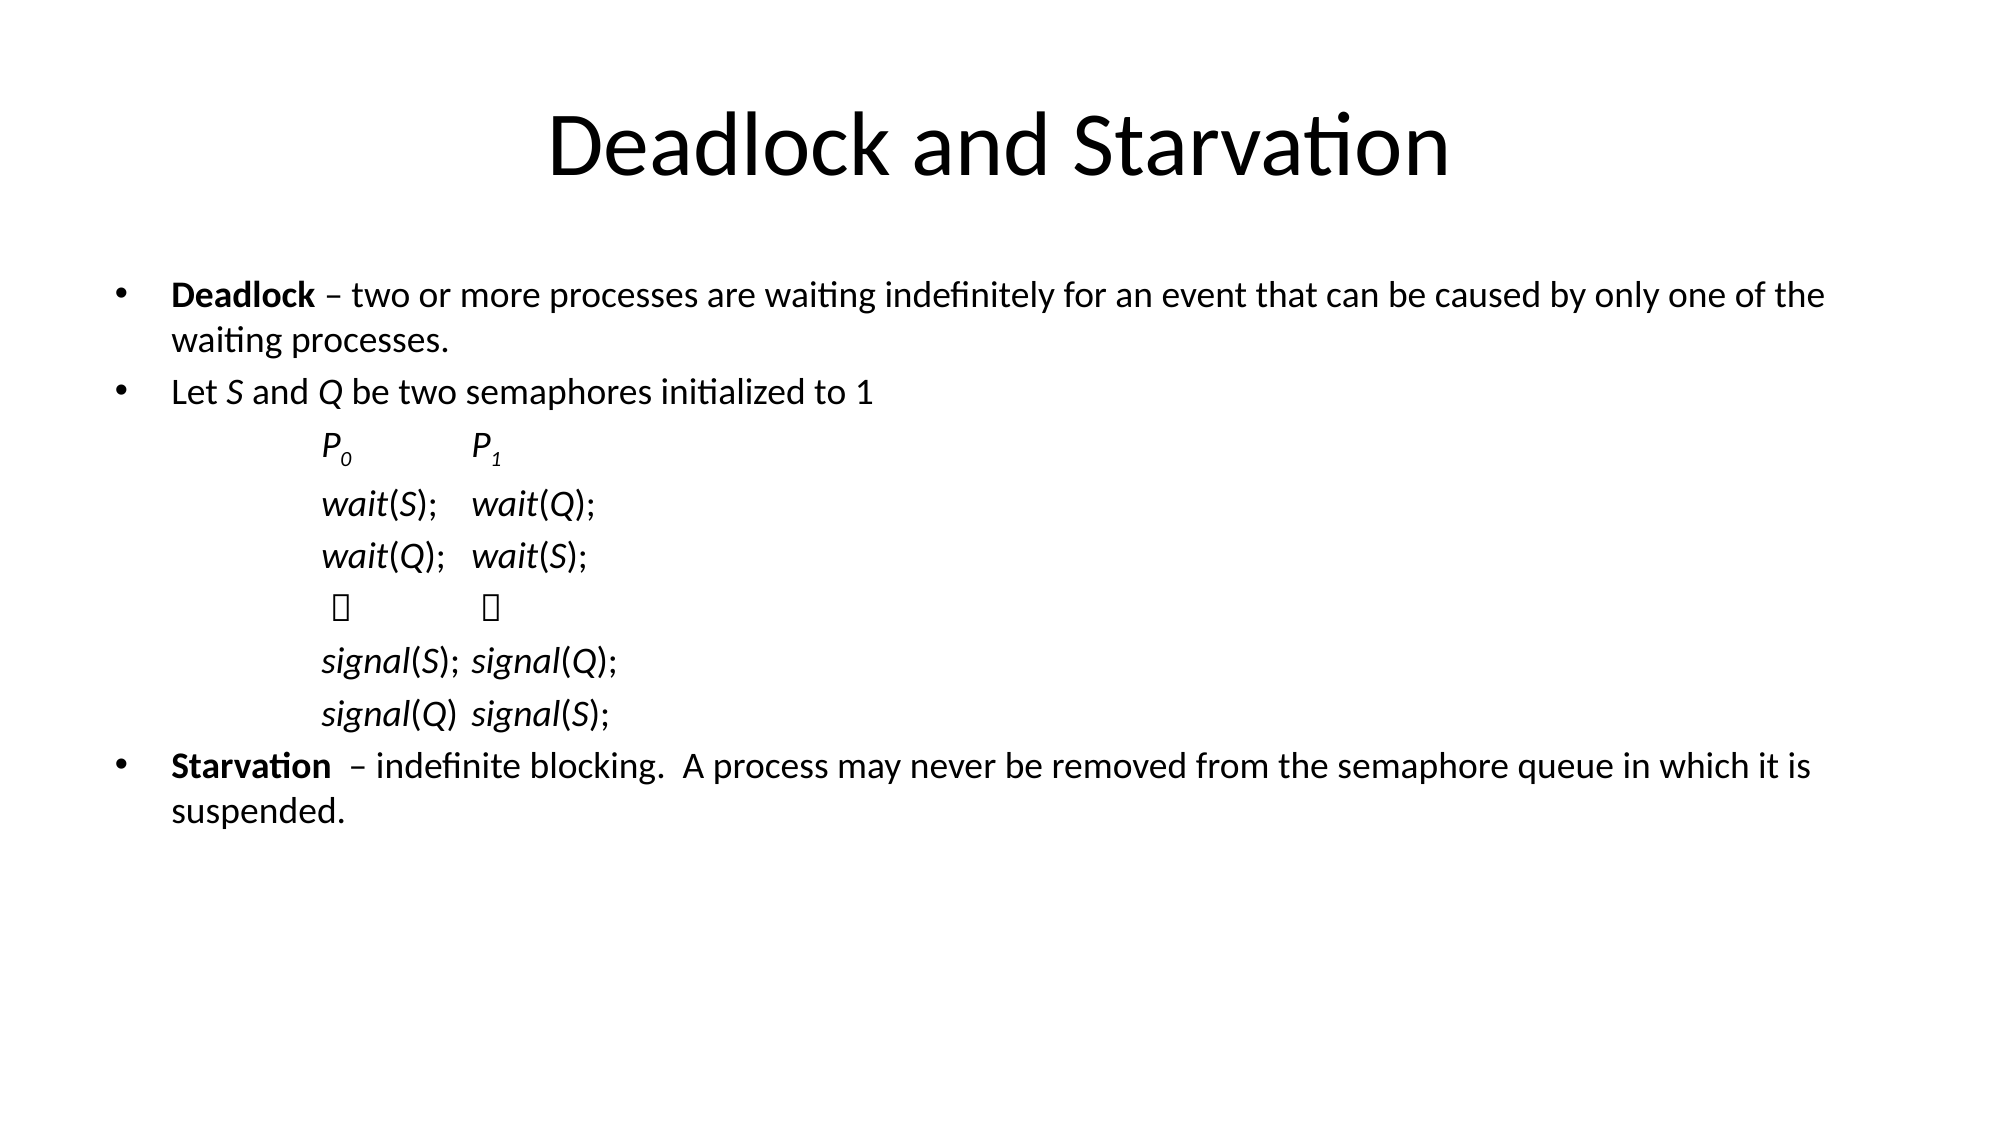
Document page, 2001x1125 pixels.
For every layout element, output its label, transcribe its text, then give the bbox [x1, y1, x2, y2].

list Deadlock – two or more processes are waiting indefinitely for an event that can be caused by only one of the waiting processes. Let S and Q be two semaphores initialized to 1 P0 P1 wait(S); wait(Q); wait(Q); wait(S);   signal(S); signal(Q); signal(Q) signal(S); Starvation – indefinite blocking. A process may never be removed from the semaphore queue in which it is suspended. [99, 262, 1900, 1005]
title Deadlock and Starvation [99, 45, 1900, 233]
